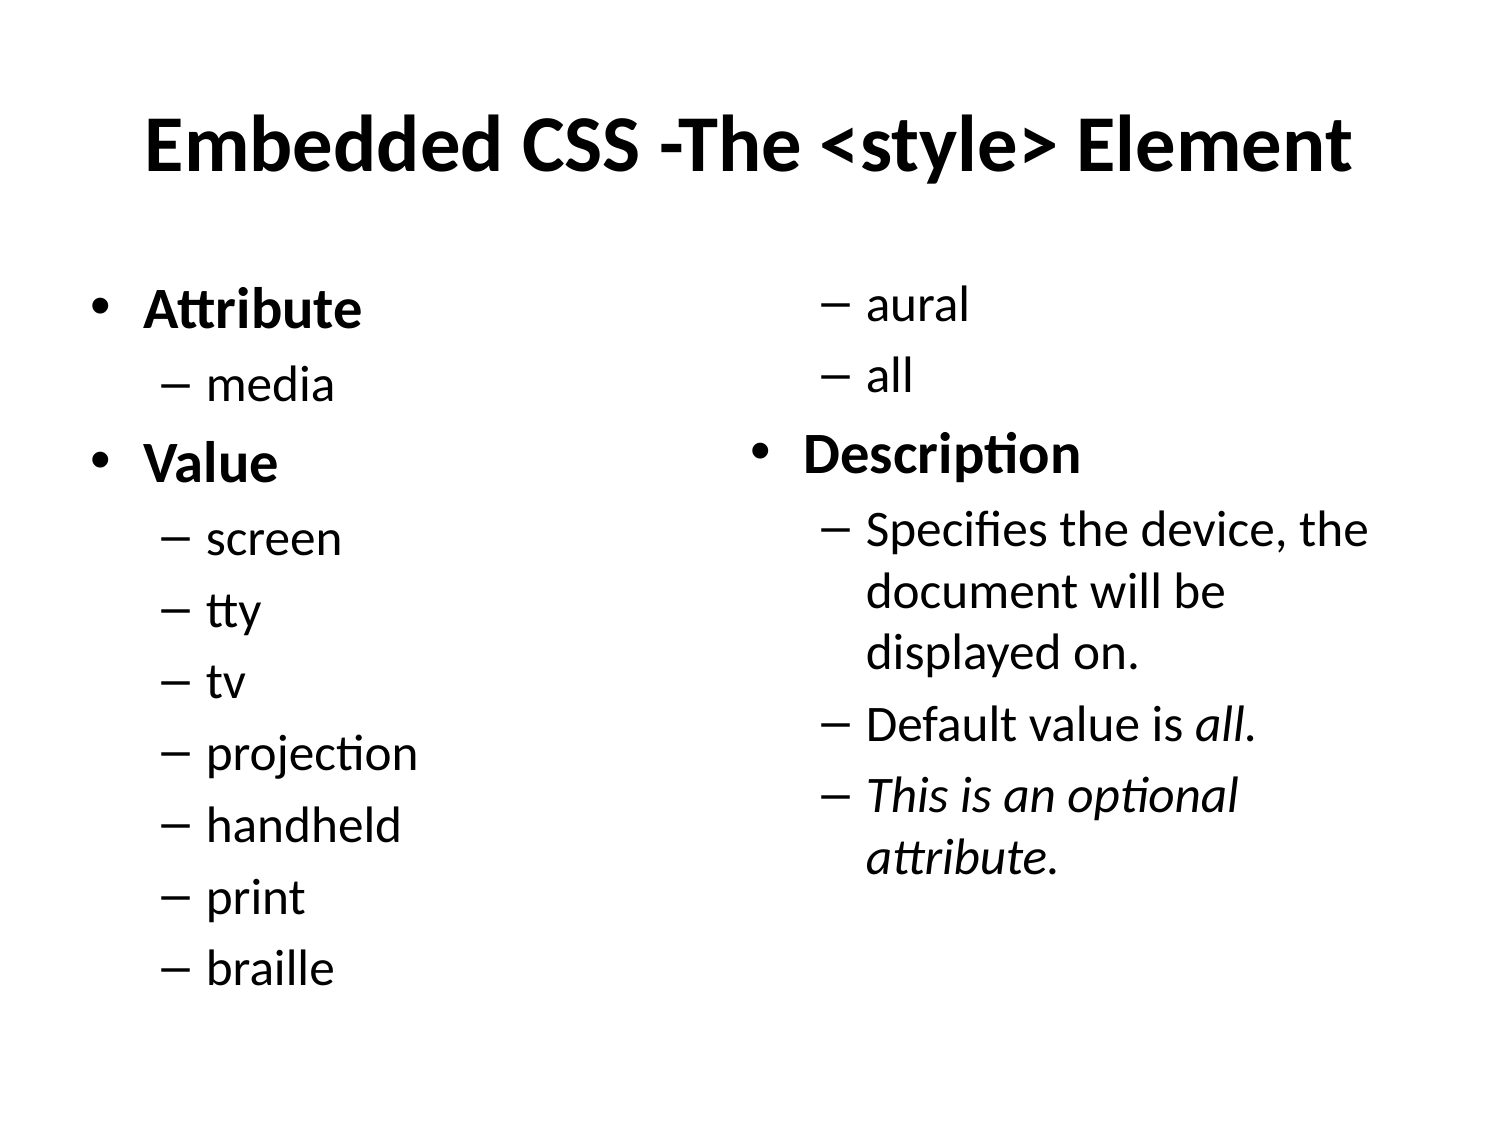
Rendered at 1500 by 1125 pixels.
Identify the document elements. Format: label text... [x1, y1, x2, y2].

list Attribute media Value screen tty tv projection handheld print braille aural all Description Specifies the device, the document will be displayed on. Default value is all. This is an optional attribute. [75, 262, 1425, 1005]
title Embedded CSS -The <style> Element [75, 45, 1425, 233]
